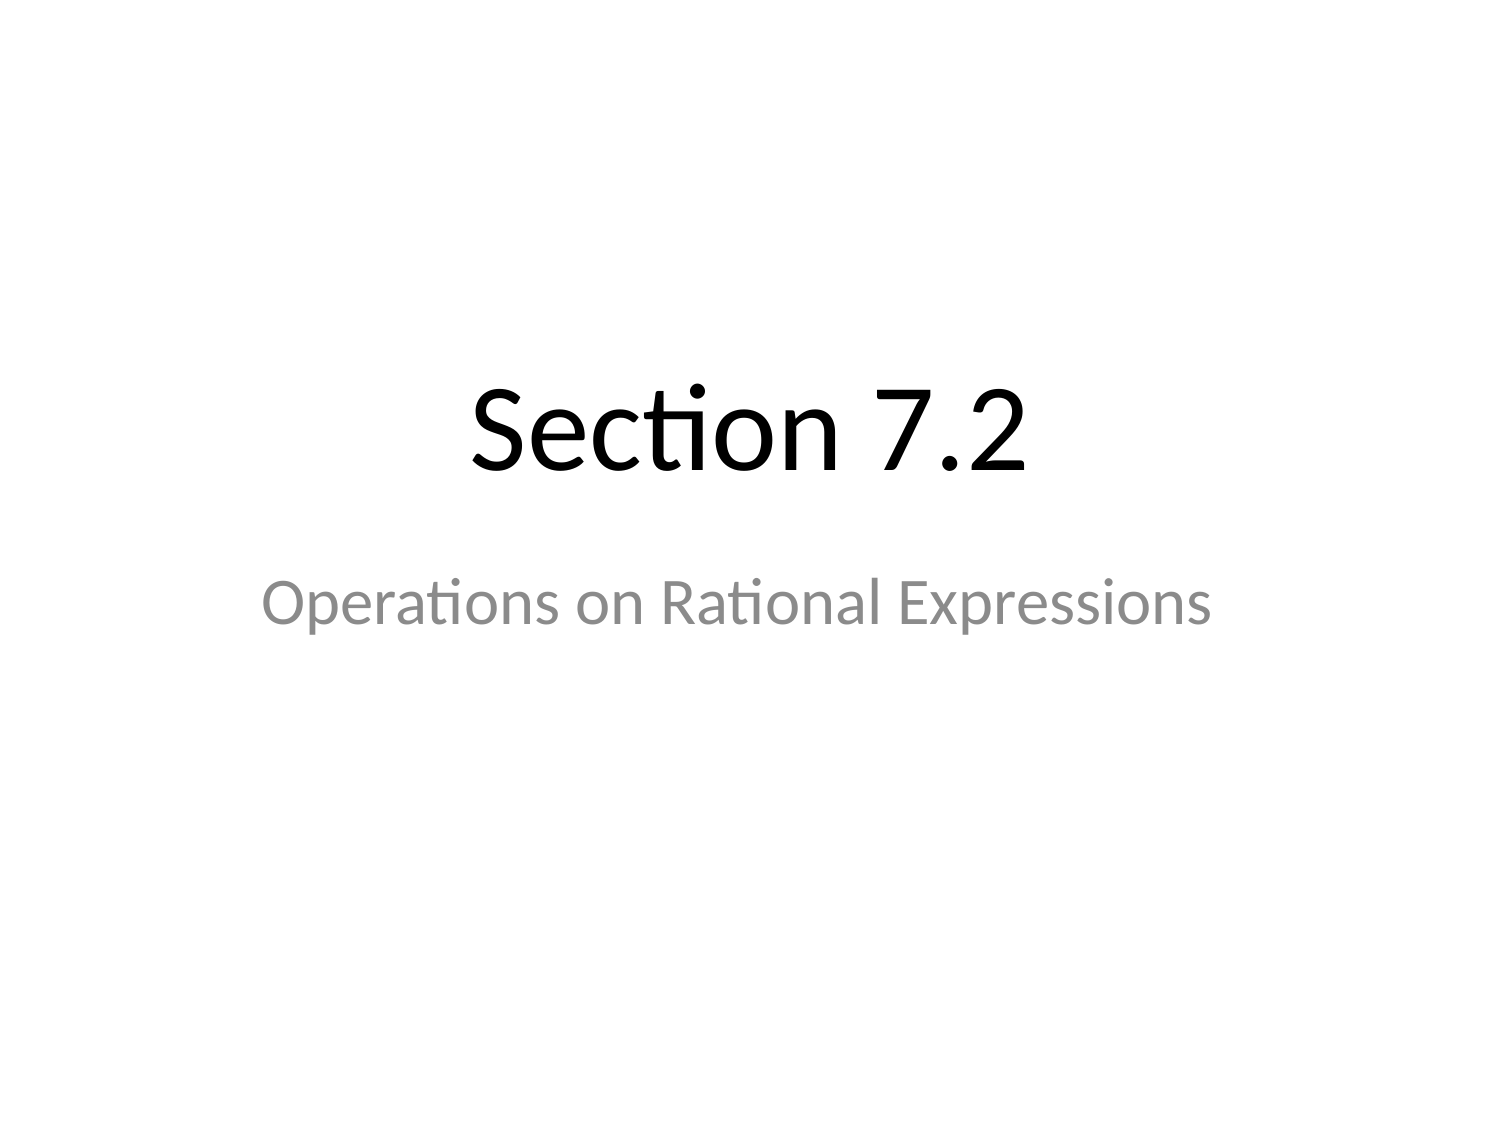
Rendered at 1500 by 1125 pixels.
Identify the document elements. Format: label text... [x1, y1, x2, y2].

subtitle Operations on Rational Expressions [200, 549, 1275, 875]
title Section 7.2 [112, 299, 1388, 542]
